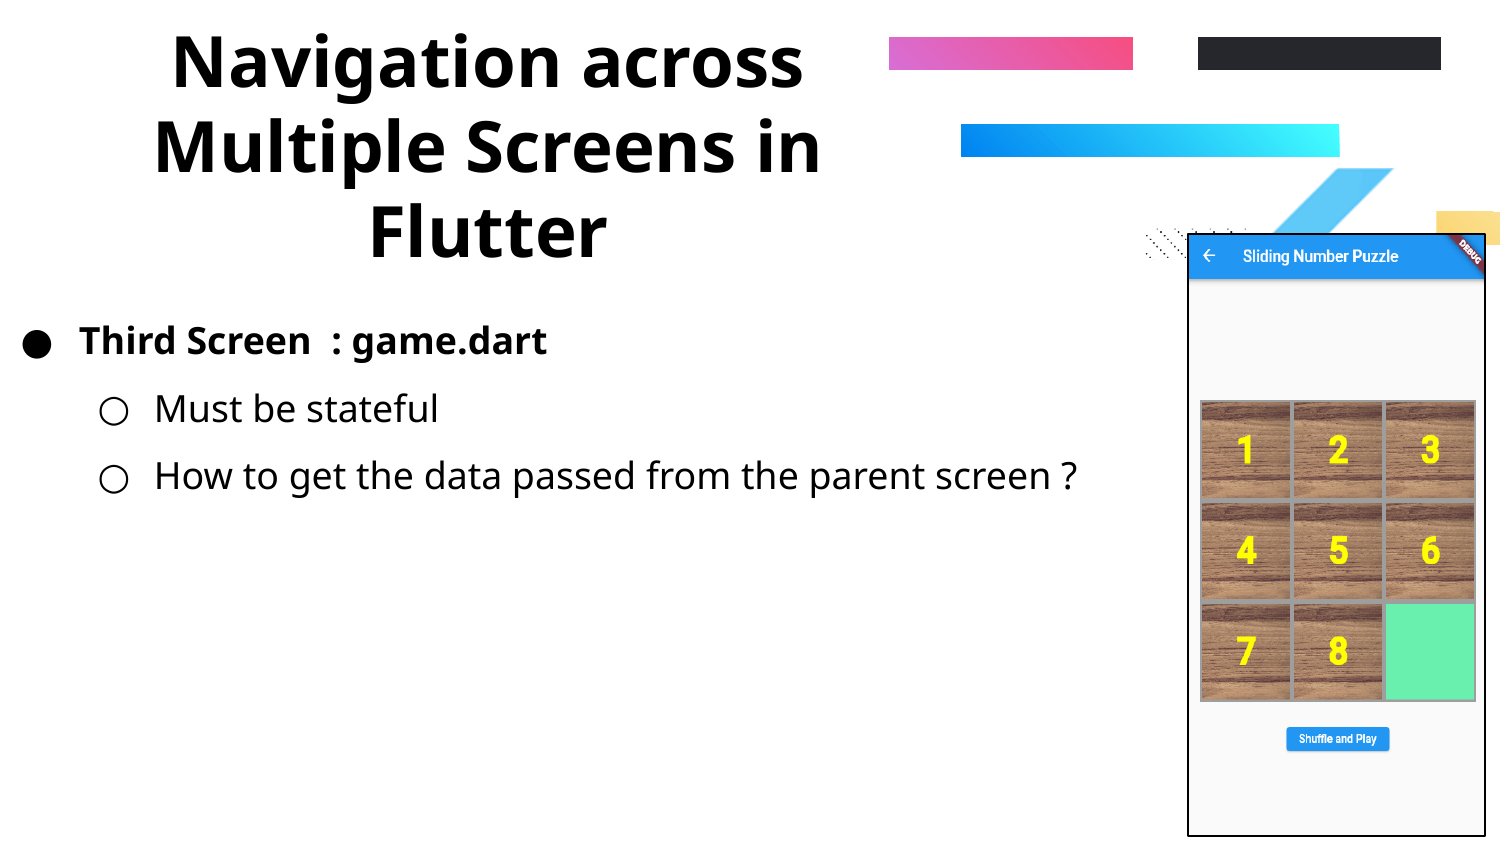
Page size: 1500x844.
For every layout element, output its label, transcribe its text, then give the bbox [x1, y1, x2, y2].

title Navigation across Multiple Screens in Flutter [17, 37, 959, 251]
slide_number ‹#› [1484, 779, 1494, 844]
subtitle Third Screen : game.dart Must be stateful How to get the data passed from the parent screen ? [0, 279, 1138, 829]
picture [1144, 167, 1485, 836]
